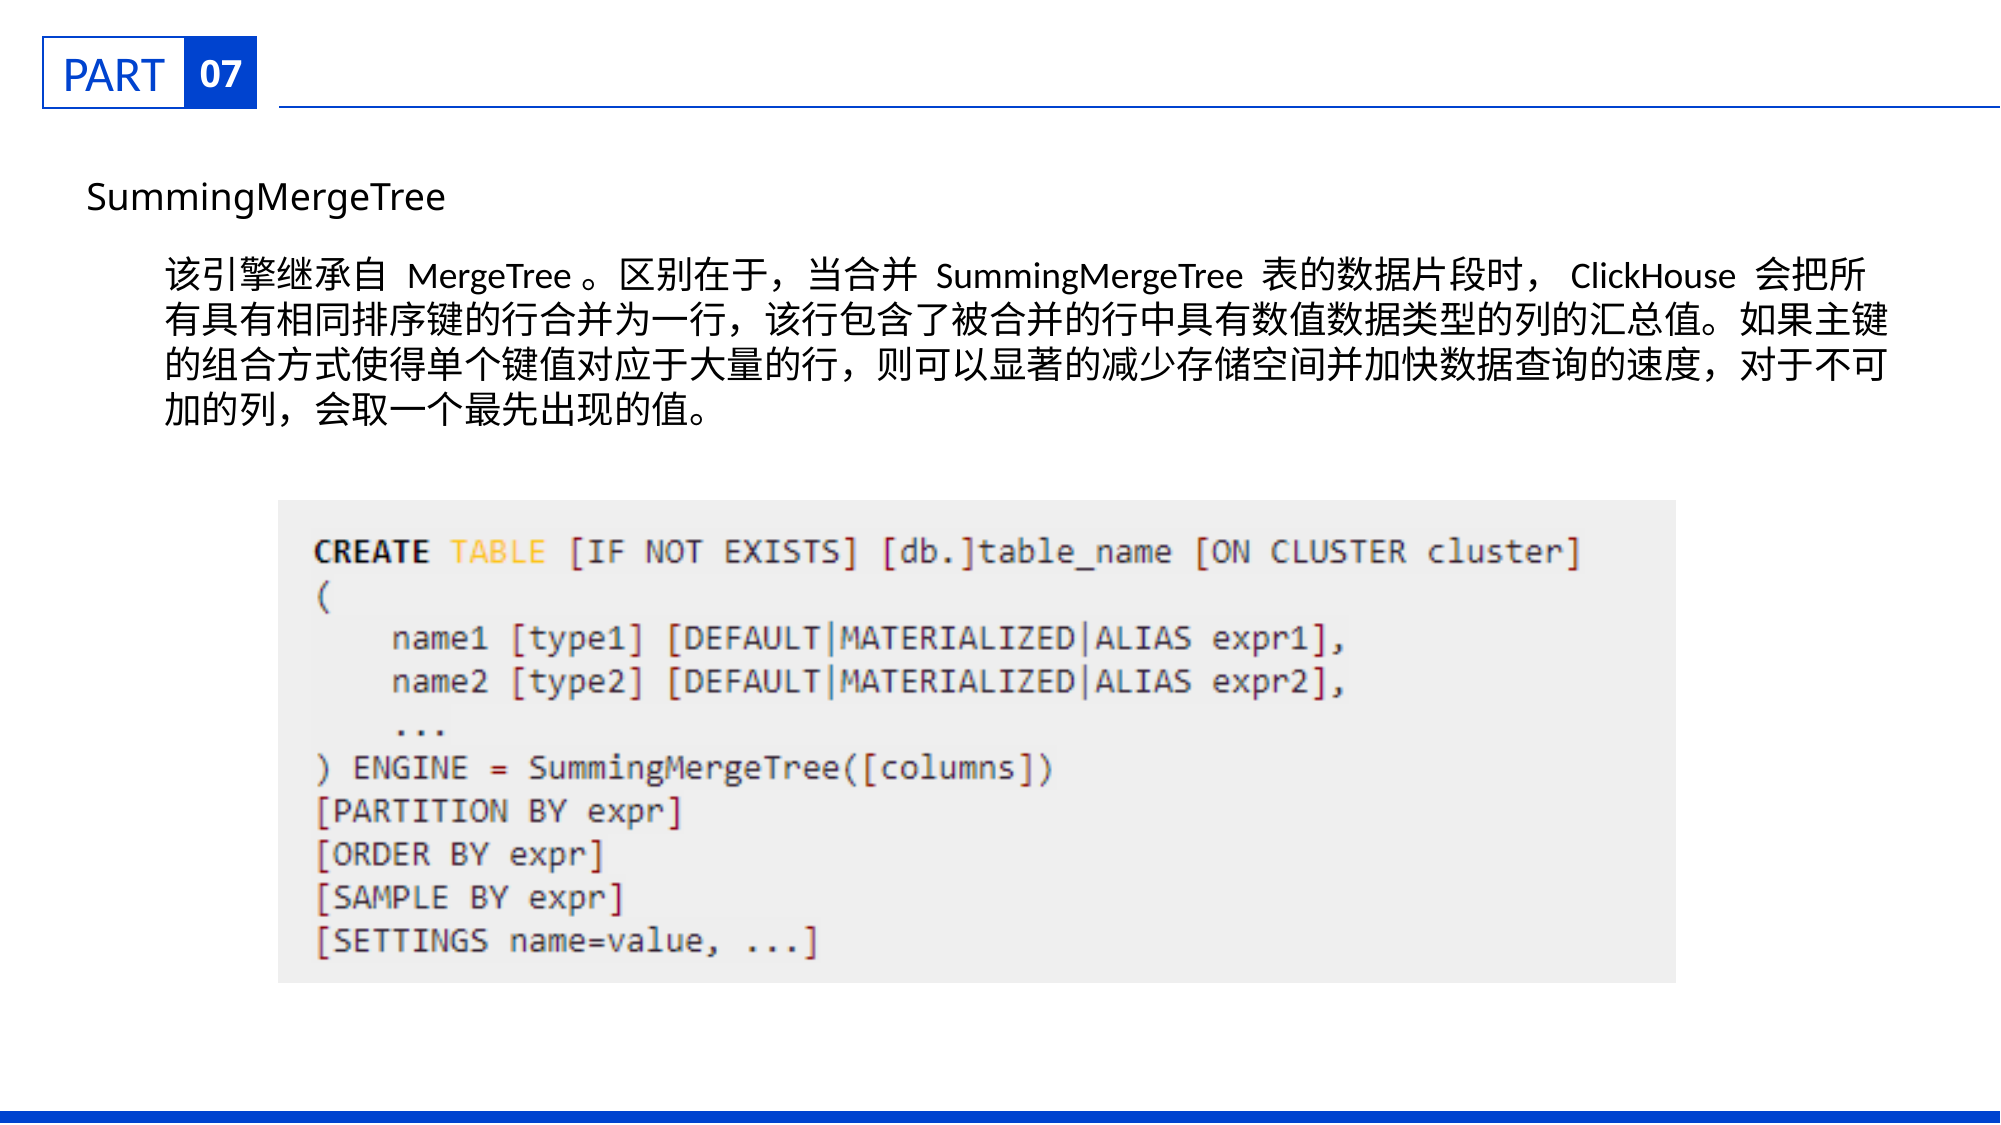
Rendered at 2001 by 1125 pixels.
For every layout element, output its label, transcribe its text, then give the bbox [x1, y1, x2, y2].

text_box SummingMergeTree [71, 142, 462, 225]
picture [278, 500, 1676, 983]
text_box 07 [184, 42, 267, 103]
text_box 该引擎继承自 MergeTree。区别在于，当合并 SummingMergeTree 表的数据片段时，ClickHouse 会把所有具有相同排序键的行合并为一行，该行包含了被合并的行中具有数值数据类型的列的汇总值。如果主键的组合方式使得单个键值对应于大量的行，则可以显著的减少存储空间并加快数据查询的速度，对于不可加的列，会取一个最先出现的值。 [149, 243, 1913, 439]
